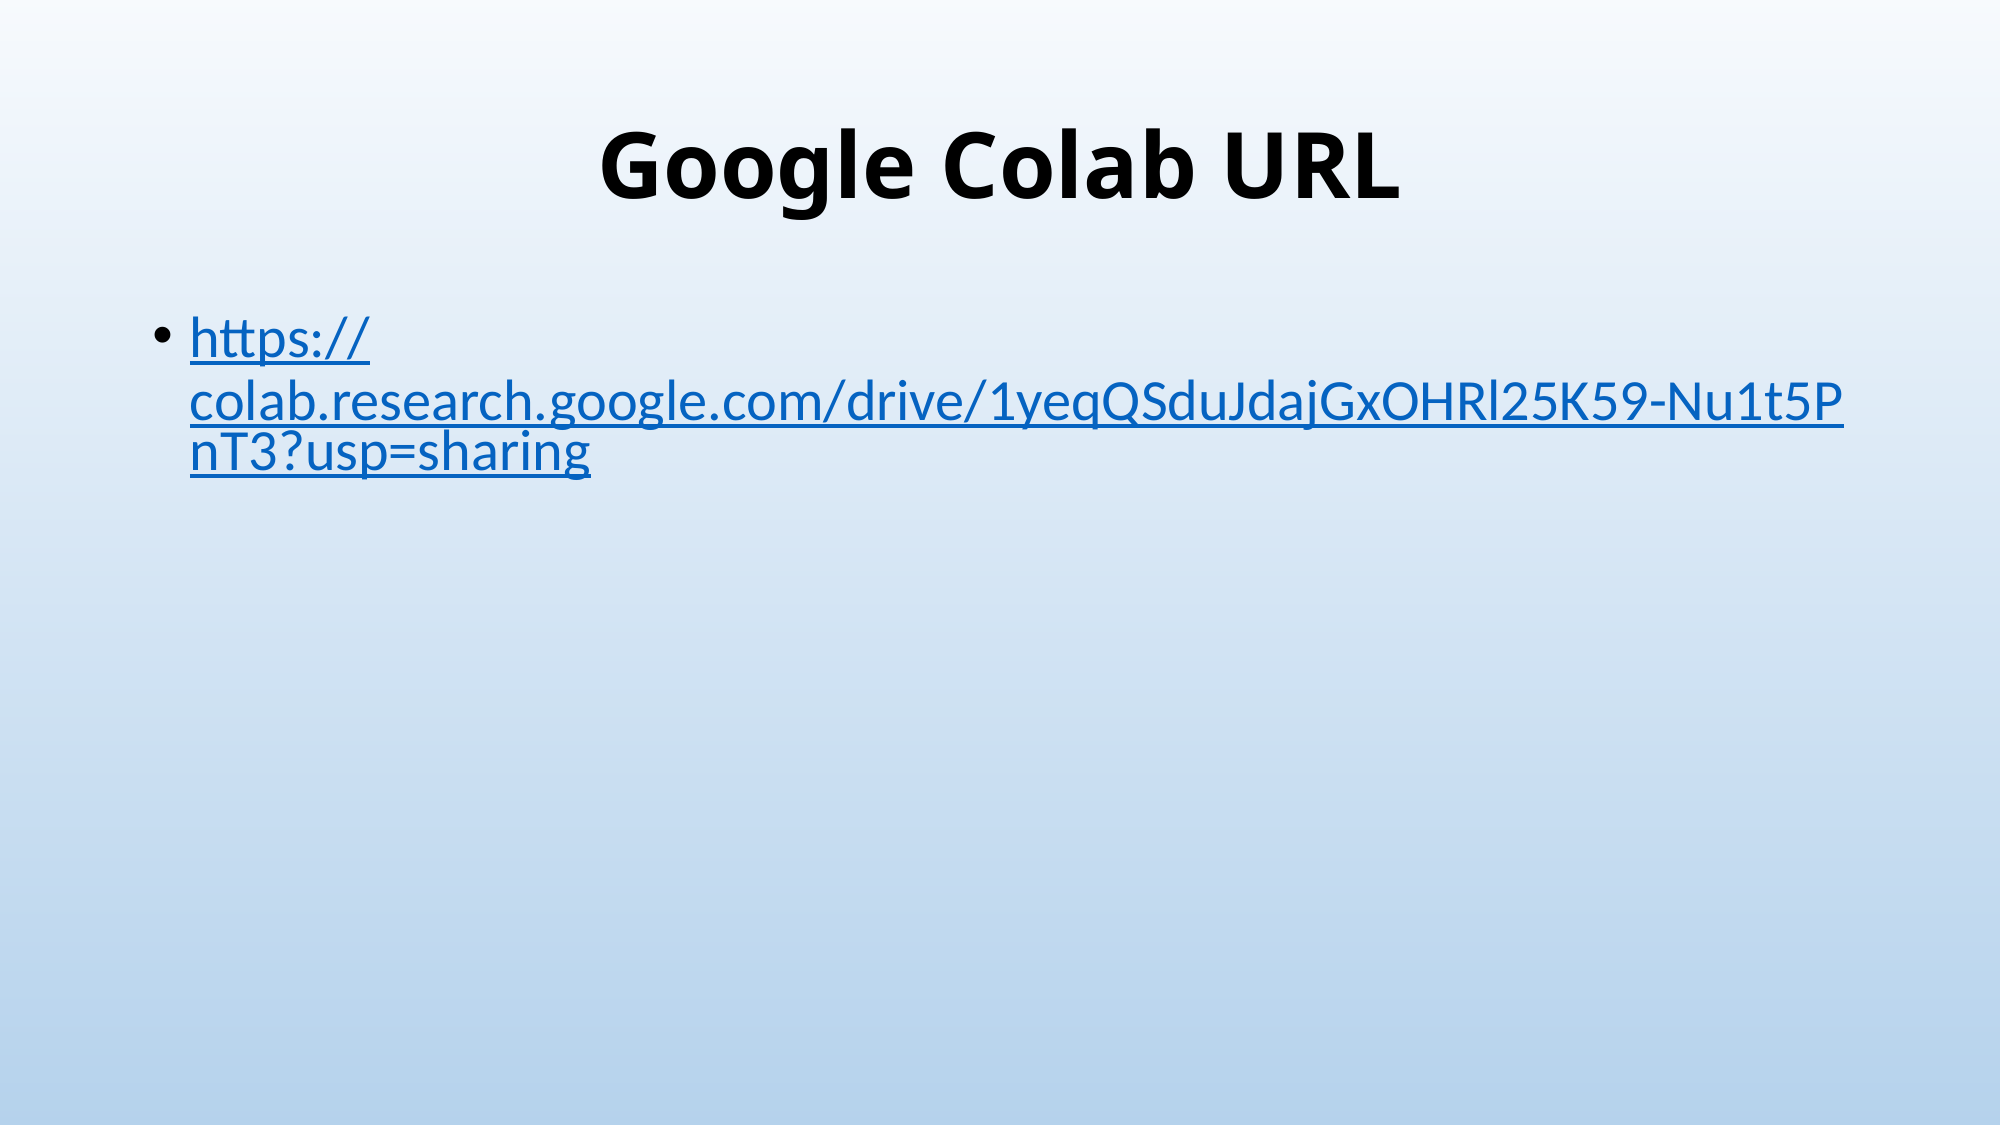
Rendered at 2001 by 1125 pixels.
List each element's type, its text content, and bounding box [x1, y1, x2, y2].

title Google Colab URL [137, 59, 1863, 278]
list https://colab.research.google.com/drive/1yeqQSduJdajGxOHRl25K59-Nu1t5PnT3?usp=sharing [137, 299, 1863, 1014]
